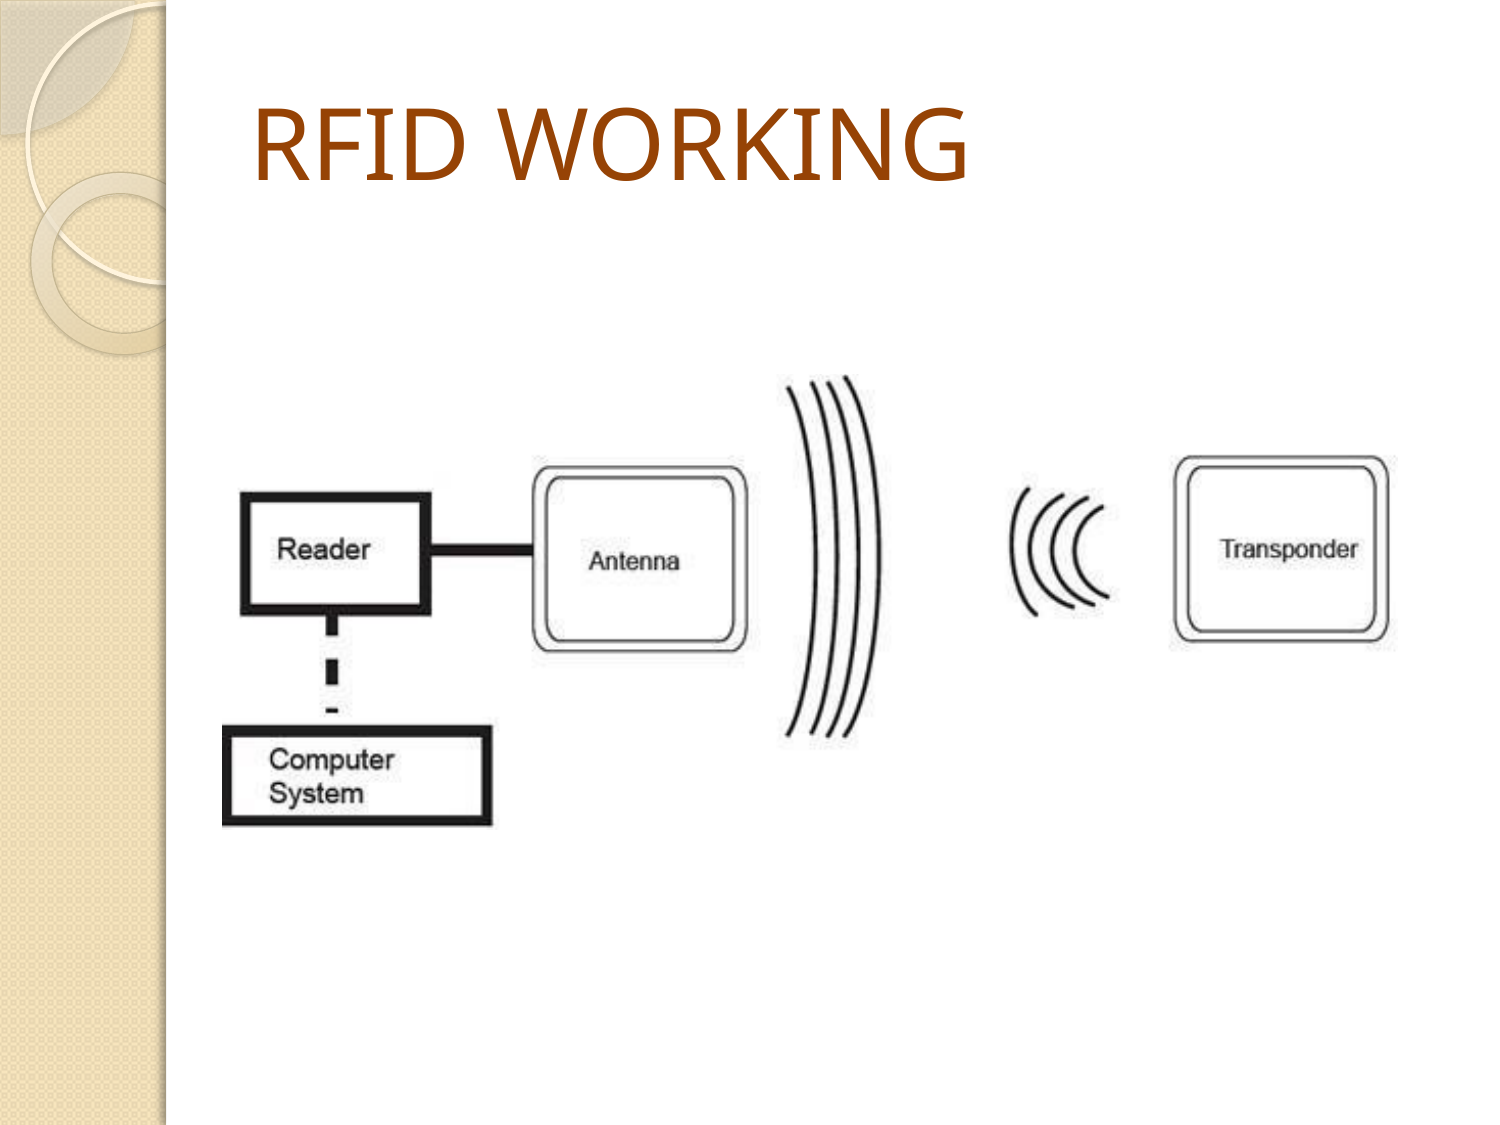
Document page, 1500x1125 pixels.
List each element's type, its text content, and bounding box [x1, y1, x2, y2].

picture [222, 374, 1398, 830]
title RFID WORKING [234, 46, 1465, 235]
